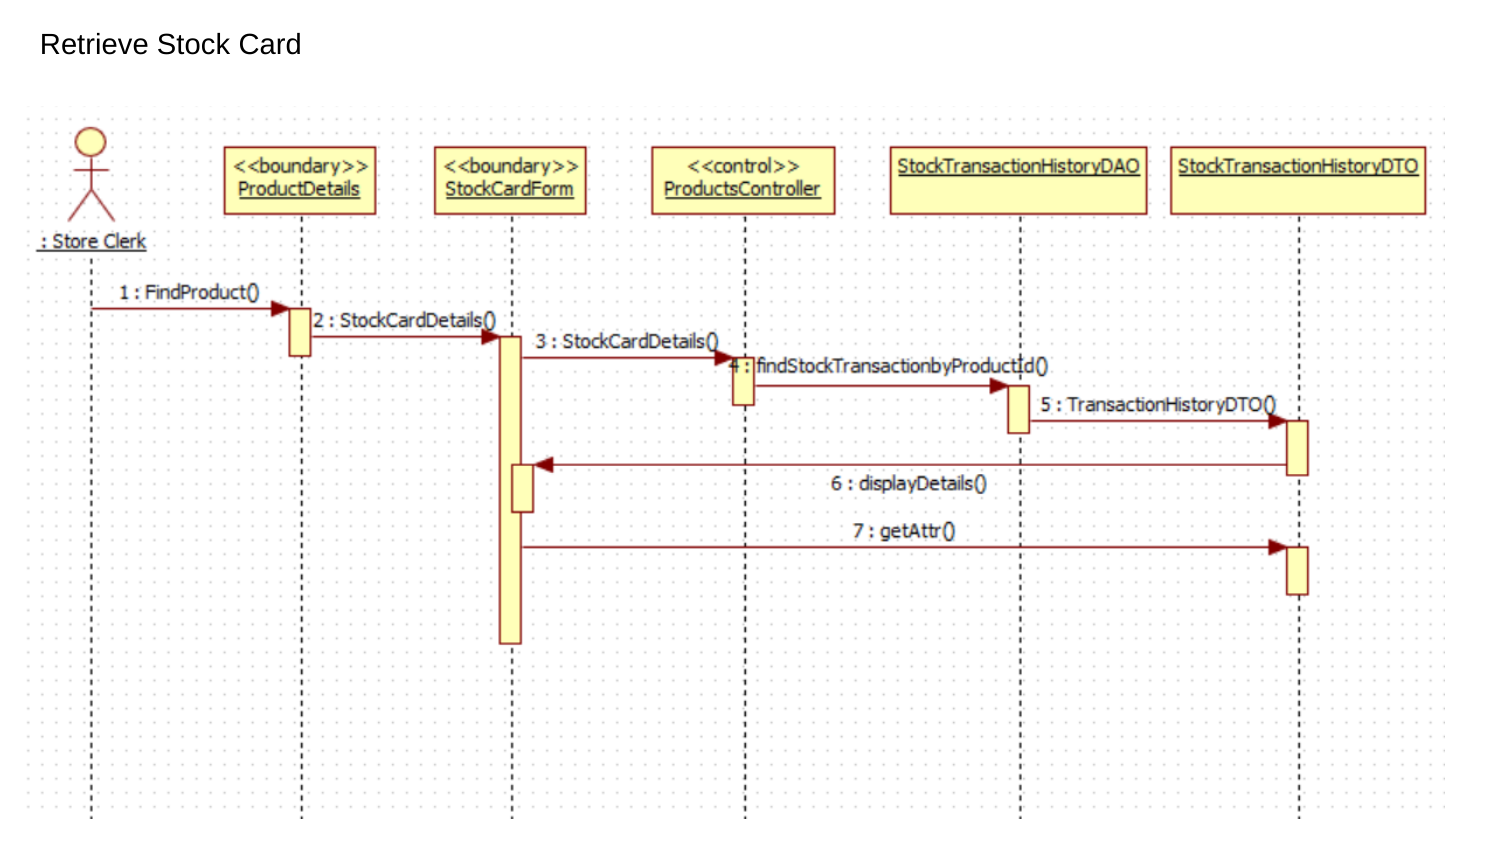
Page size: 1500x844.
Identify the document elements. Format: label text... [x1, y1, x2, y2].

picture [24, 106, 1445, 819]
title Retrieve Stock Card [24, 10, 1423, 82]
